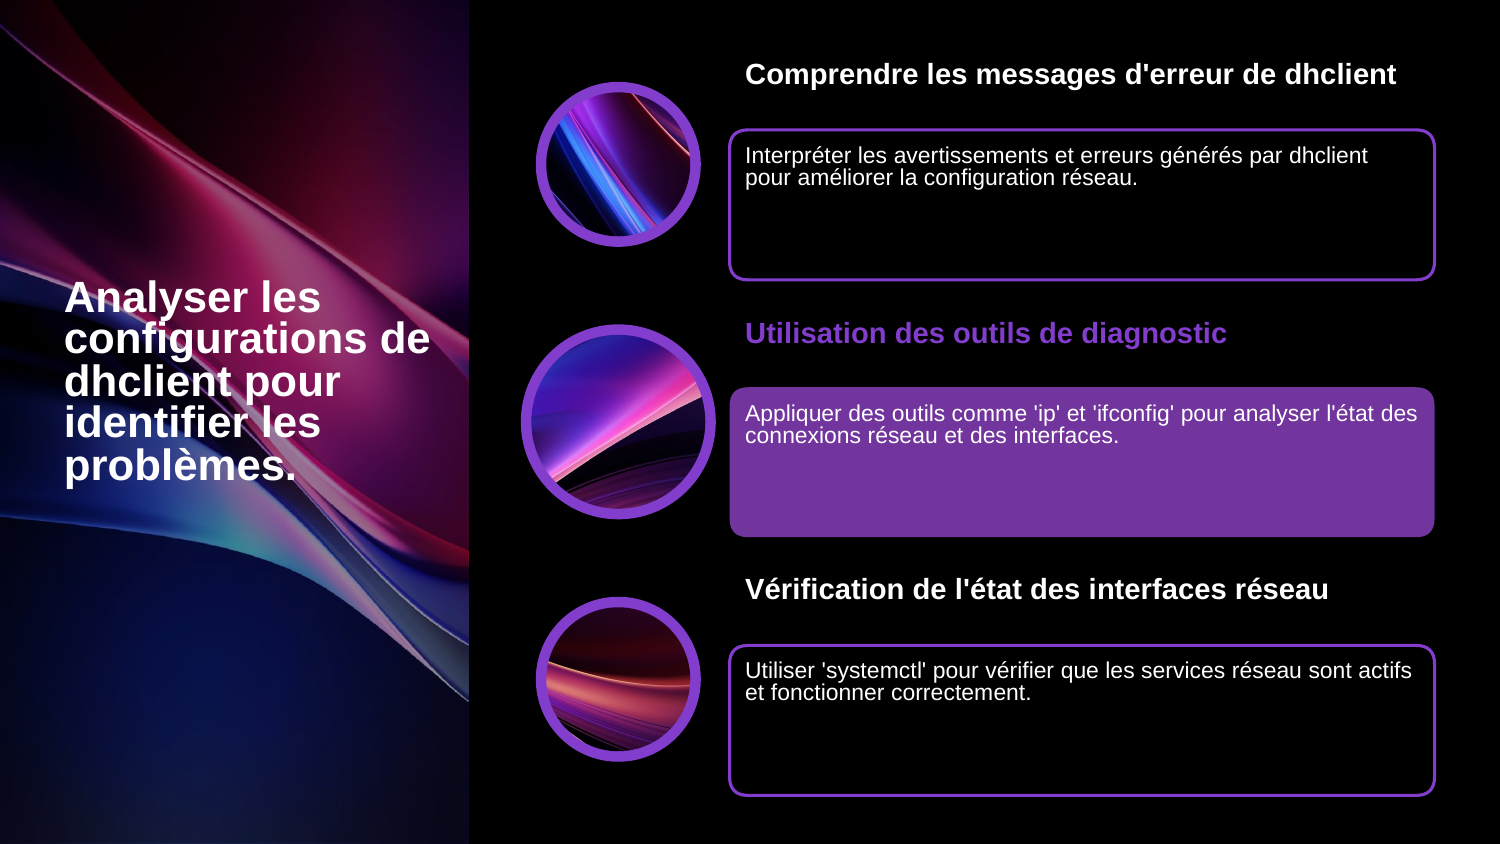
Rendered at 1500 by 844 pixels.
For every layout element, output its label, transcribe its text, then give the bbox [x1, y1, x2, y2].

text_box Interpréter les avertissements et erreurs générés par dhclient pour améliorer la configuration réseau. [729, 129, 1435, 206]
text_box Comprendre les messages d'erreur de dhclient [729, 48, 1435, 105]
text_box Utilisation des outils de diagnostic [729, 307, 1435, 364]
text_box [520, 378, 531, 466]
text_box [729, 464, 1435, 538]
text_box [575, 324, 661, 334]
text_box [706, 379, 716, 465]
text_box [535, 639, 546, 719]
text_box [729, 206, 1435, 280]
text_box Appliquer des outils comme 'ip' et 'ifconfig' pour analyser l'état des connexions réseau et des interfaces. [729, 388, 1435, 464]
picture [531, 334, 706, 509]
text_box [579, 237, 658, 247]
text_box [574, 509, 662, 520]
text_box [578, 596, 659, 607]
text_box Vérification de l'état des interfaces réseau [729, 563, 1435, 620]
text_box [579, 752, 658, 762]
text_box [729, 721, 1435, 796]
text_box [691, 125, 701, 204]
text_box [578, 81, 658, 92]
picture [546, 607, 691, 752]
picture [0, 0, 469, 844]
text_box Utiliser 'systemctl' pour vérifier que les services réseau sont actifs et fonctionner correctement. [729, 645, 1435, 721]
text_box [535, 124, 546, 205]
picture [546, 92, 691, 237]
text_box [691, 640, 701, 719]
